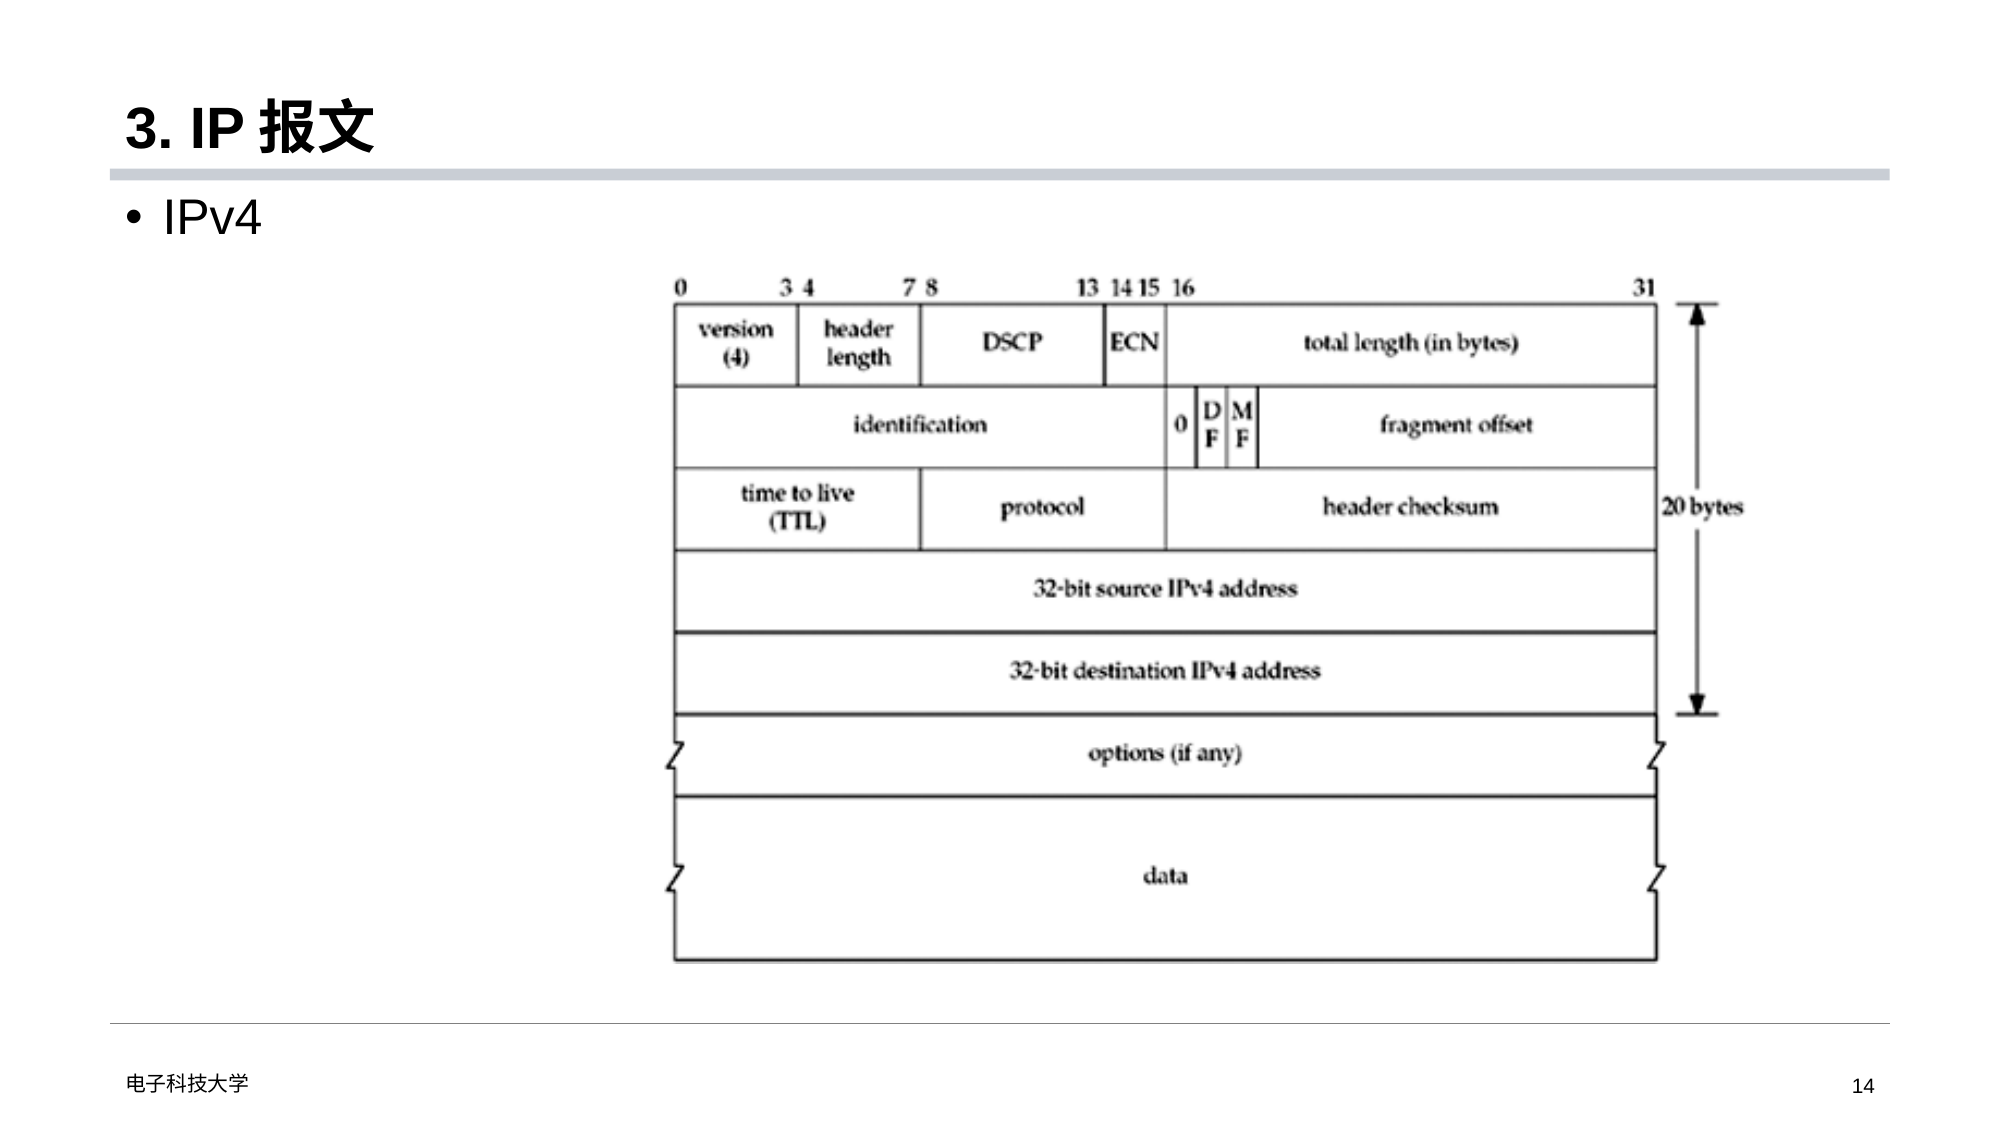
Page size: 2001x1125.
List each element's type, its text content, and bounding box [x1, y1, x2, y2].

footer 电子科技大学 [109, 1068, 790, 1103]
slide_number 14 [1412, 1068, 1890, 1103]
picture [663, 271, 1752, 964]
title 3. IP报文 [109, 0, 1890, 169]
list IPv4 [109, 184, 1890, 1008]
